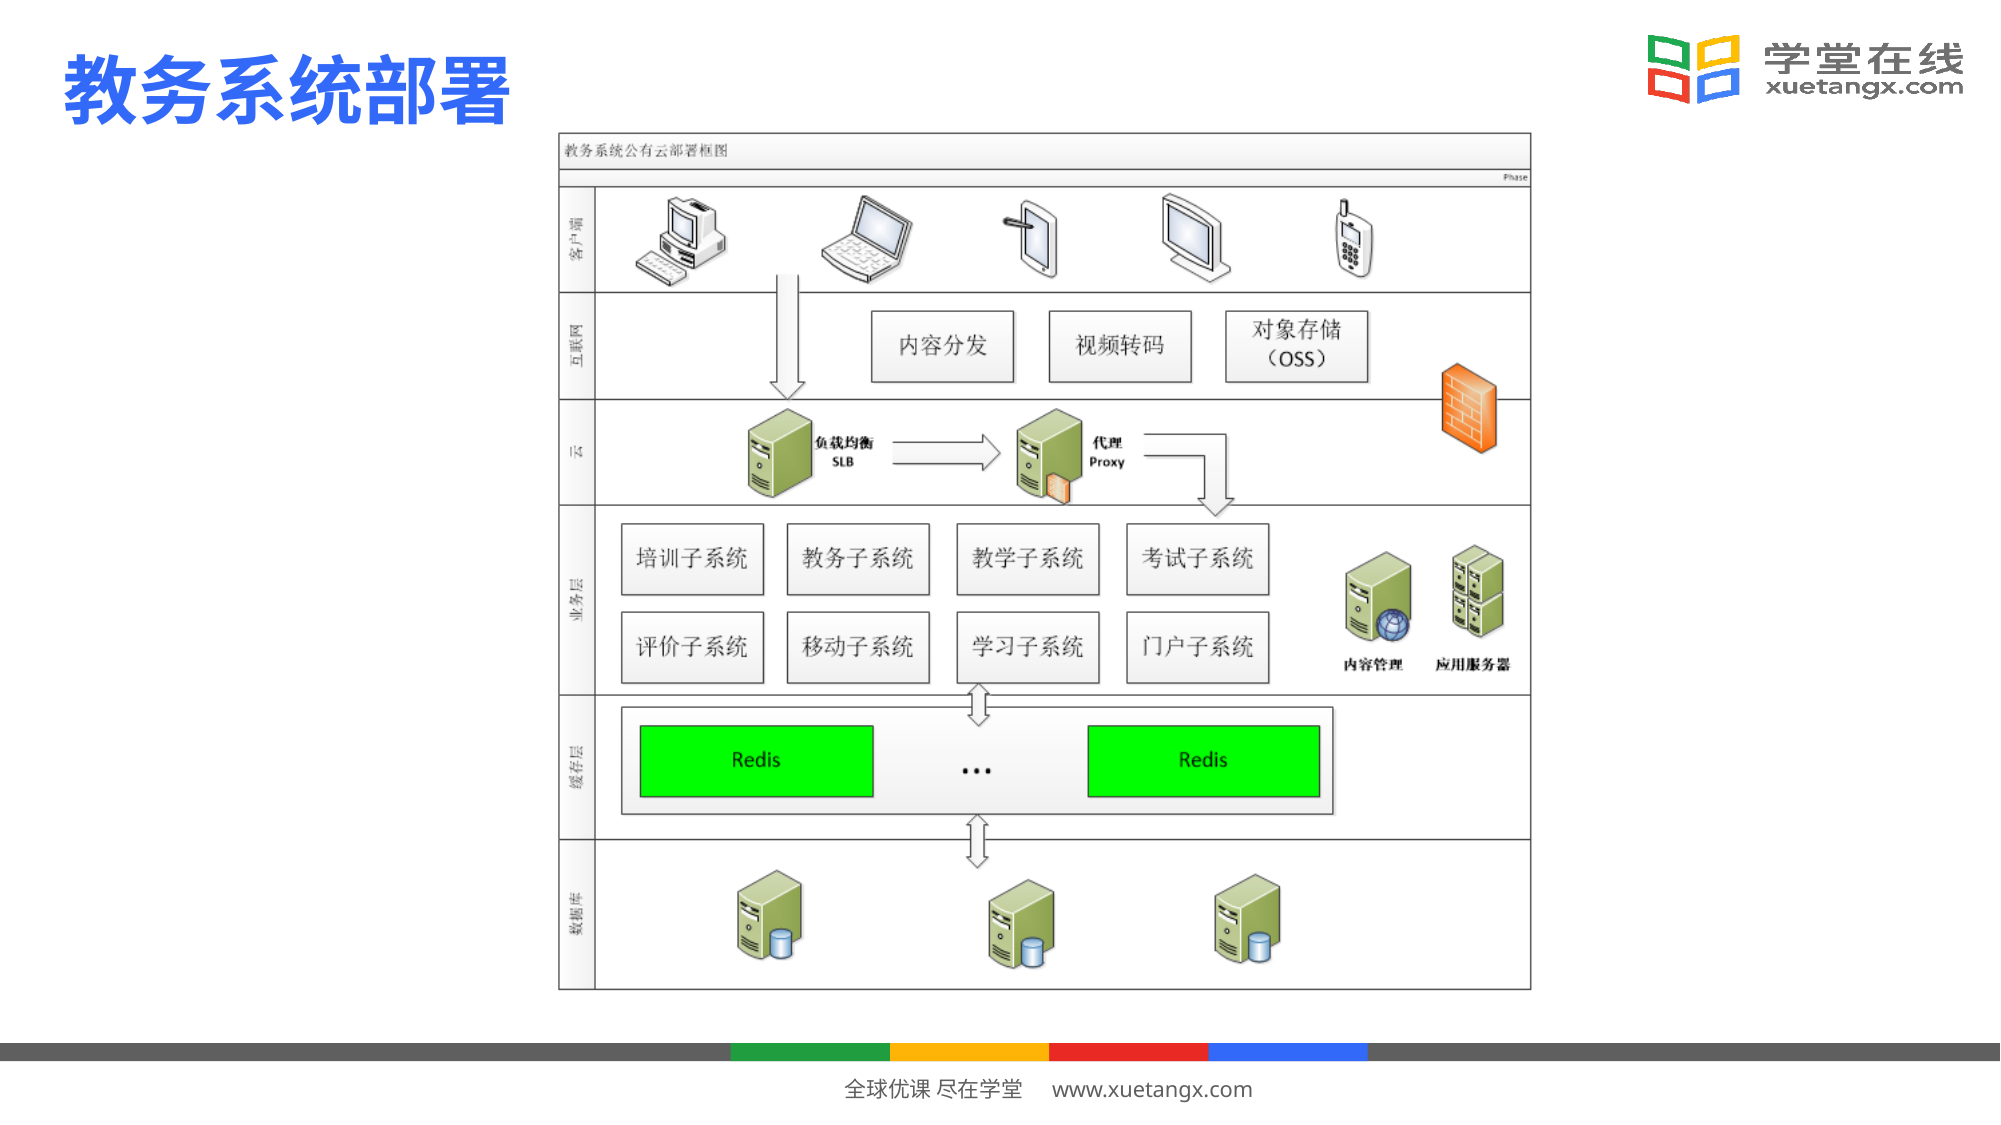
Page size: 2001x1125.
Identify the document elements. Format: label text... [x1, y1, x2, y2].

picture [520, 102, 1573, 1029]
picture [1610, 0, 2000, 173]
text_box 教务系统部署 [49, 36, 534, 141]
